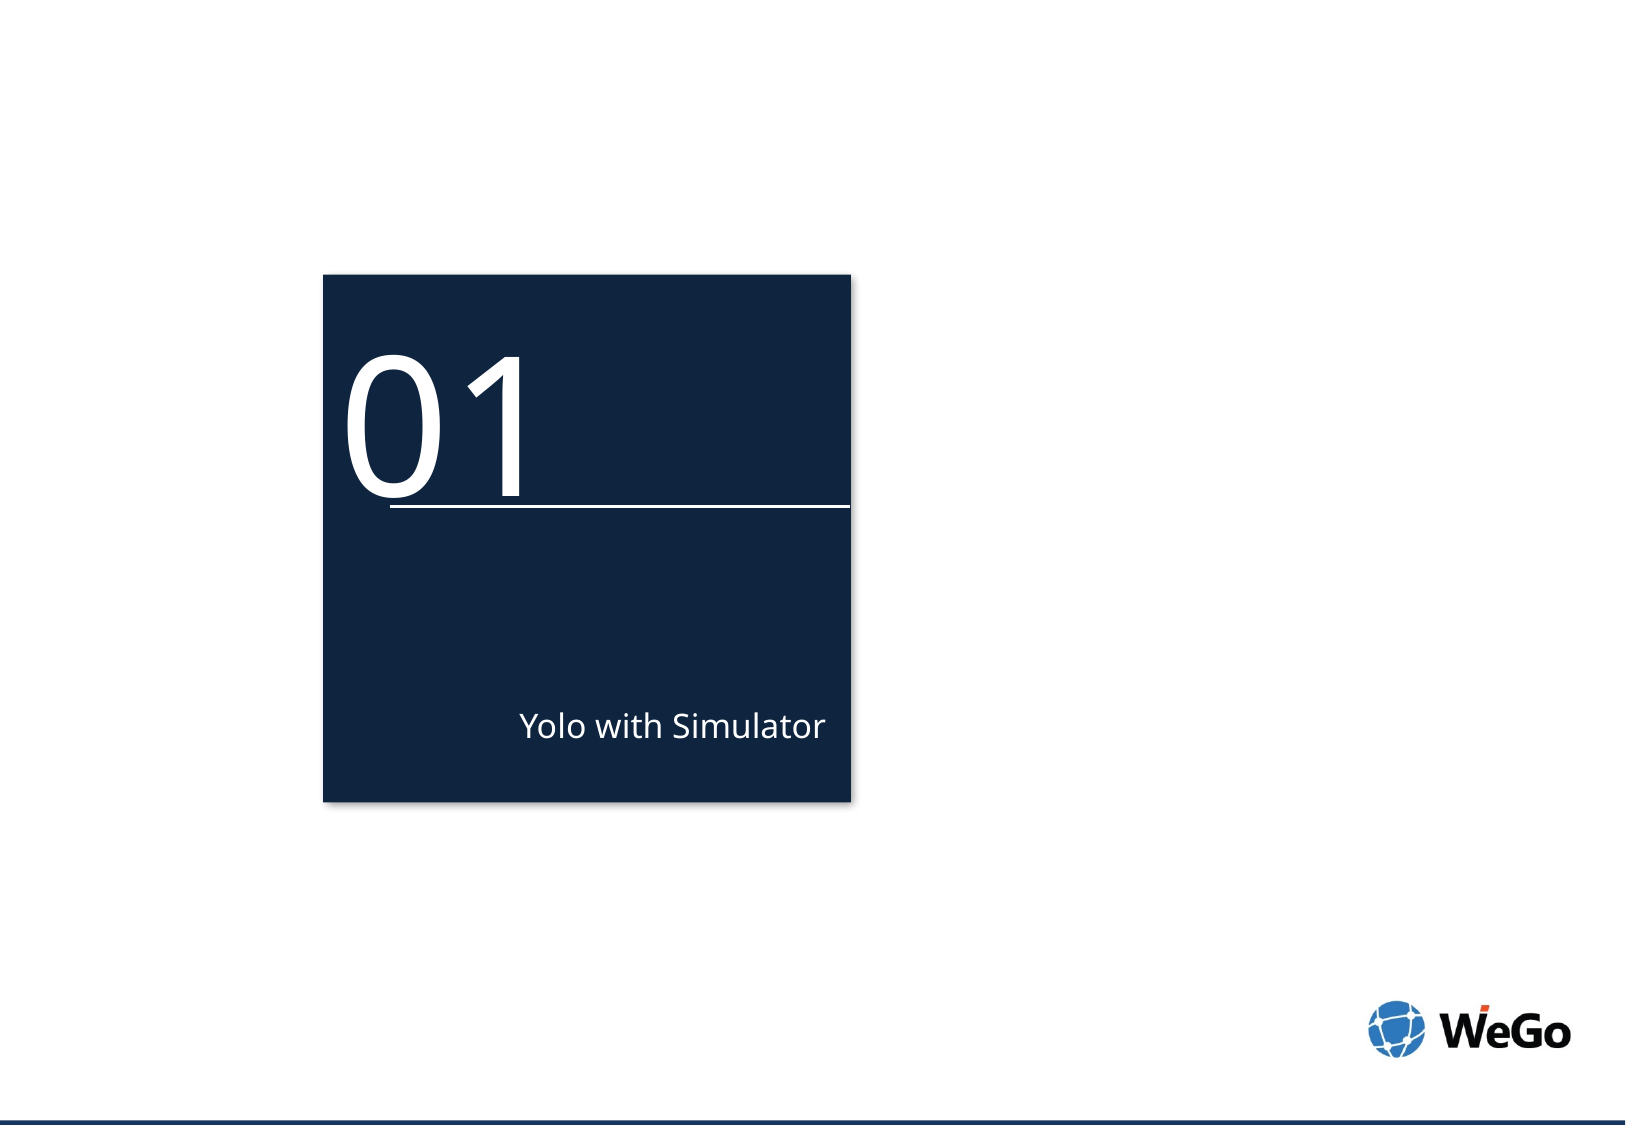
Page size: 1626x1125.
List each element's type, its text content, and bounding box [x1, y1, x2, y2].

text_box 01 [324, 293, 842, 543]
text_box Yolo with Simulator [380, 676, 842, 753]
picture [1355, 990, 1590, 1066]
text_box [323, 274, 851, 803]
